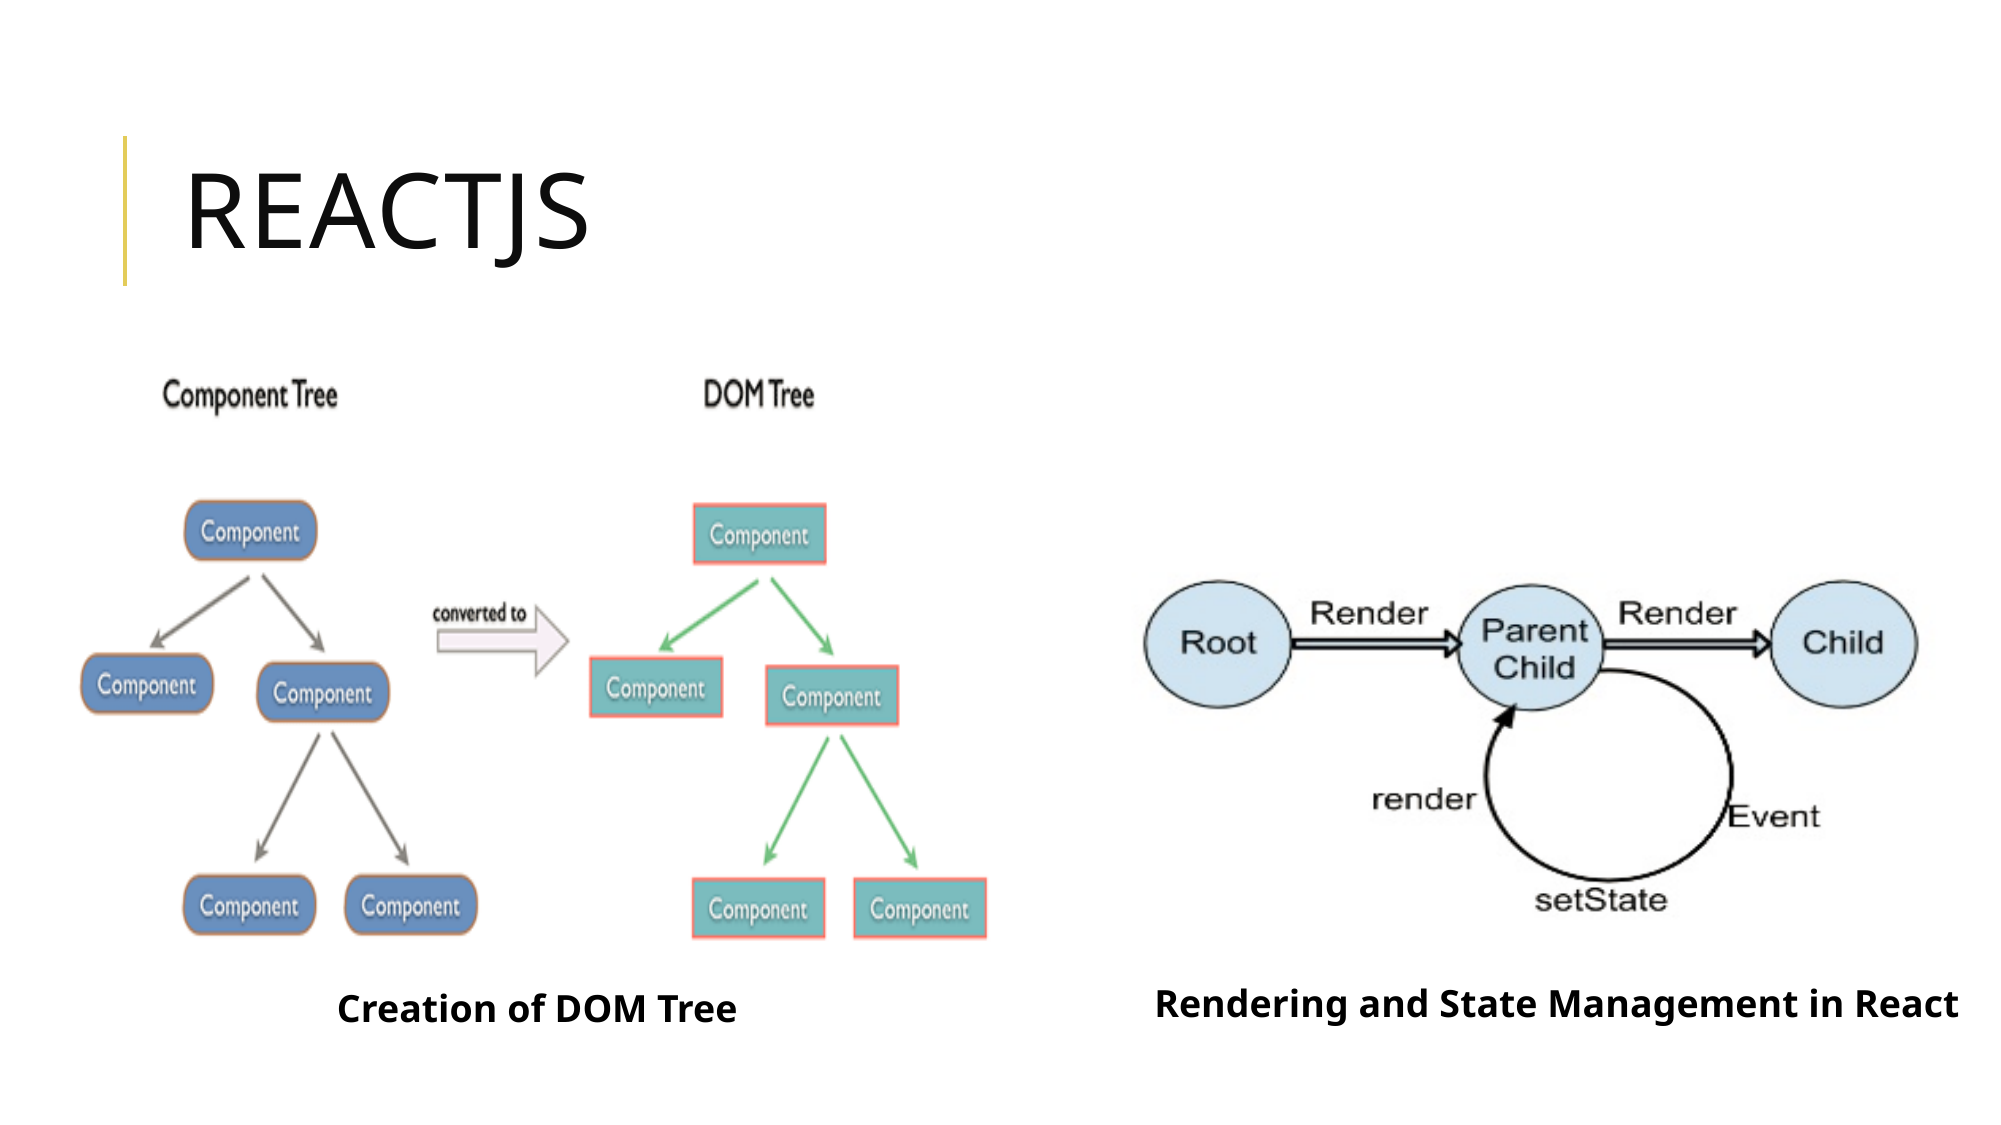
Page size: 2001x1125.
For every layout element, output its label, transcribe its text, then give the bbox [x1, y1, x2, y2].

title ReactJS [168, 96, 1763, 342]
text_box Rendering and State Management in React [1139, 973, 1975, 1033]
picture [63, 341, 1012, 974]
text_box Creation of DOM Tree [322, 981, 753, 1038]
picture [1115, 561, 1957, 922]
